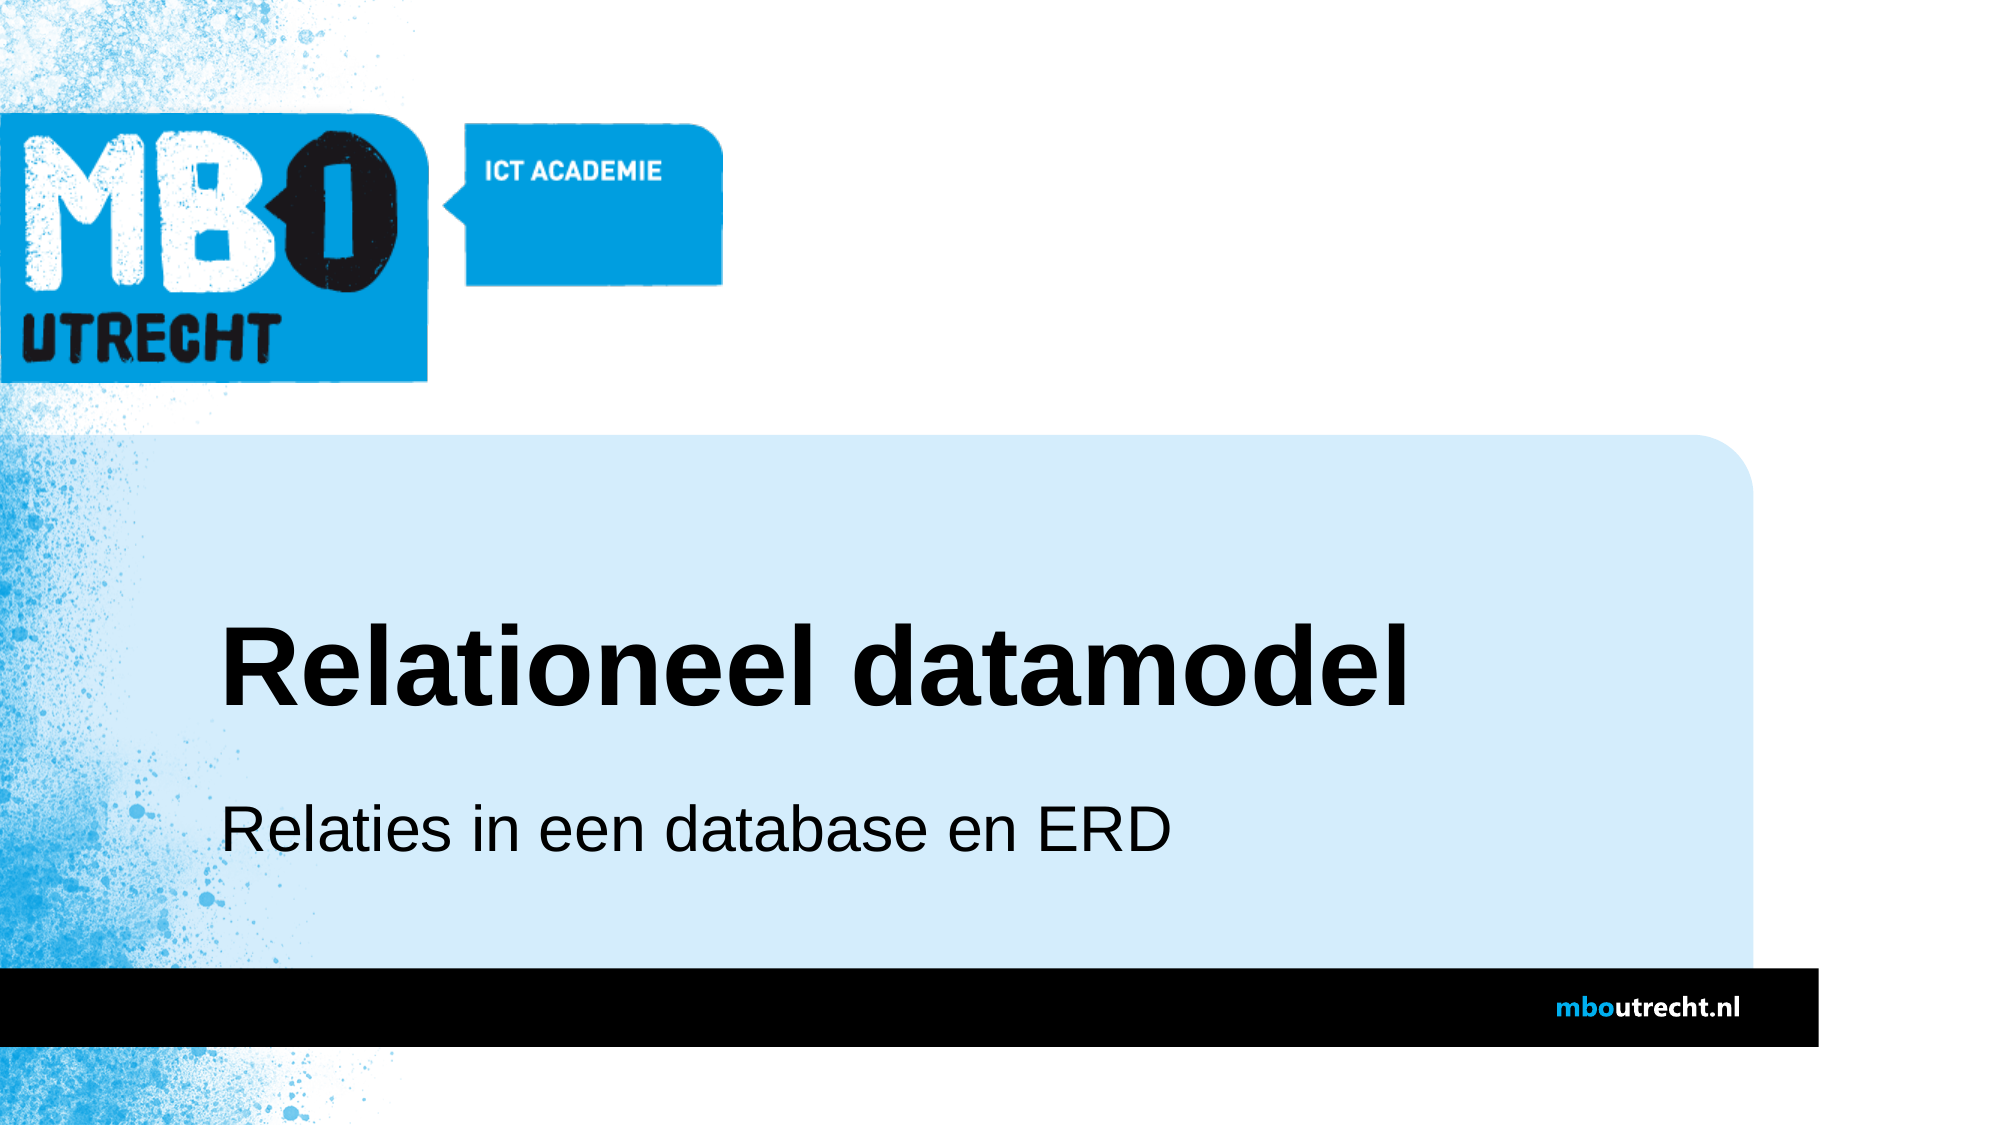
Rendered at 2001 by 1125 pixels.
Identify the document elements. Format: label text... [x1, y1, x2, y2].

picture [494, 160, 524, 180]
picture [602, 160, 614, 180]
picture [206, 314, 243, 360]
picture [266, 132, 396, 291]
picture [486, 160, 491, 180]
picture [0, 1047, 415, 1125]
picture [584, 160, 598, 180]
picture [549, 160, 581, 180]
picture [24, 134, 145, 291]
picture [61, 314, 93, 362]
picture [618, 160, 635, 180]
picture [531, 160, 548, 180]
picture [0, 0, 724, 968]
picture [156, 131, 275, 293]
picture [138, 314, 164, 361]
picture [248, 314, 281, 362]
picture [98, 313, 131, 361]
subtitle Relaties in een database en ERD [220, 786, 1721, 951]
picture [648, 160, 661, 180]
picture [639, 160, 644, 180]
title Relationeel datamodel [219, 593, 1721, 740]
picture [24, 314, 54, 361]
picture [171, 315, 198, 362]
